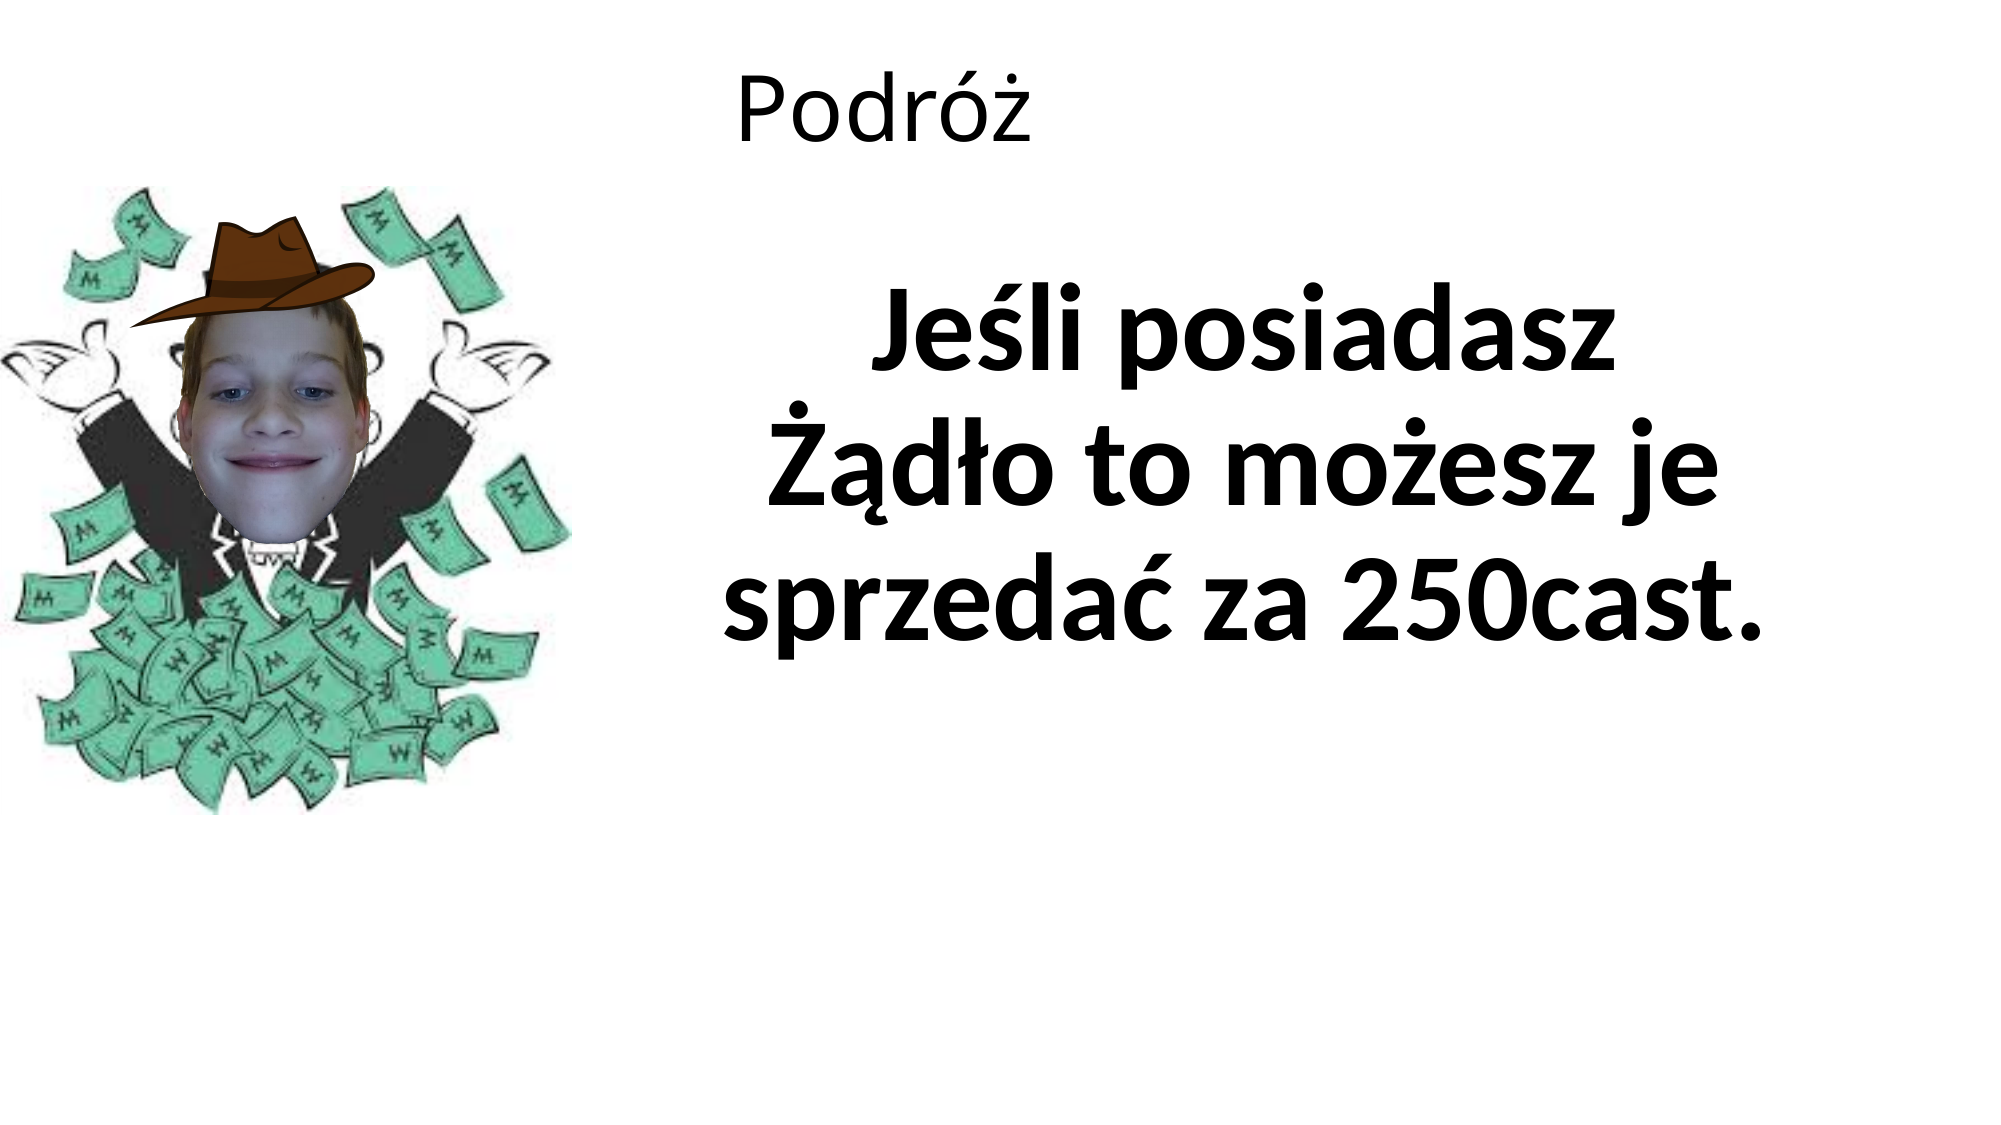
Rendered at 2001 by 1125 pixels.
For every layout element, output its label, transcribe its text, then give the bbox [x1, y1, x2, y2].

title Podróż [718, 3, 1137, 221]
picture [0, 186, 572, 815]
text_box Jeśli posiadasz Żądło to możesz je sprzedać za 250cast. [700, 254, 1790, 844]
